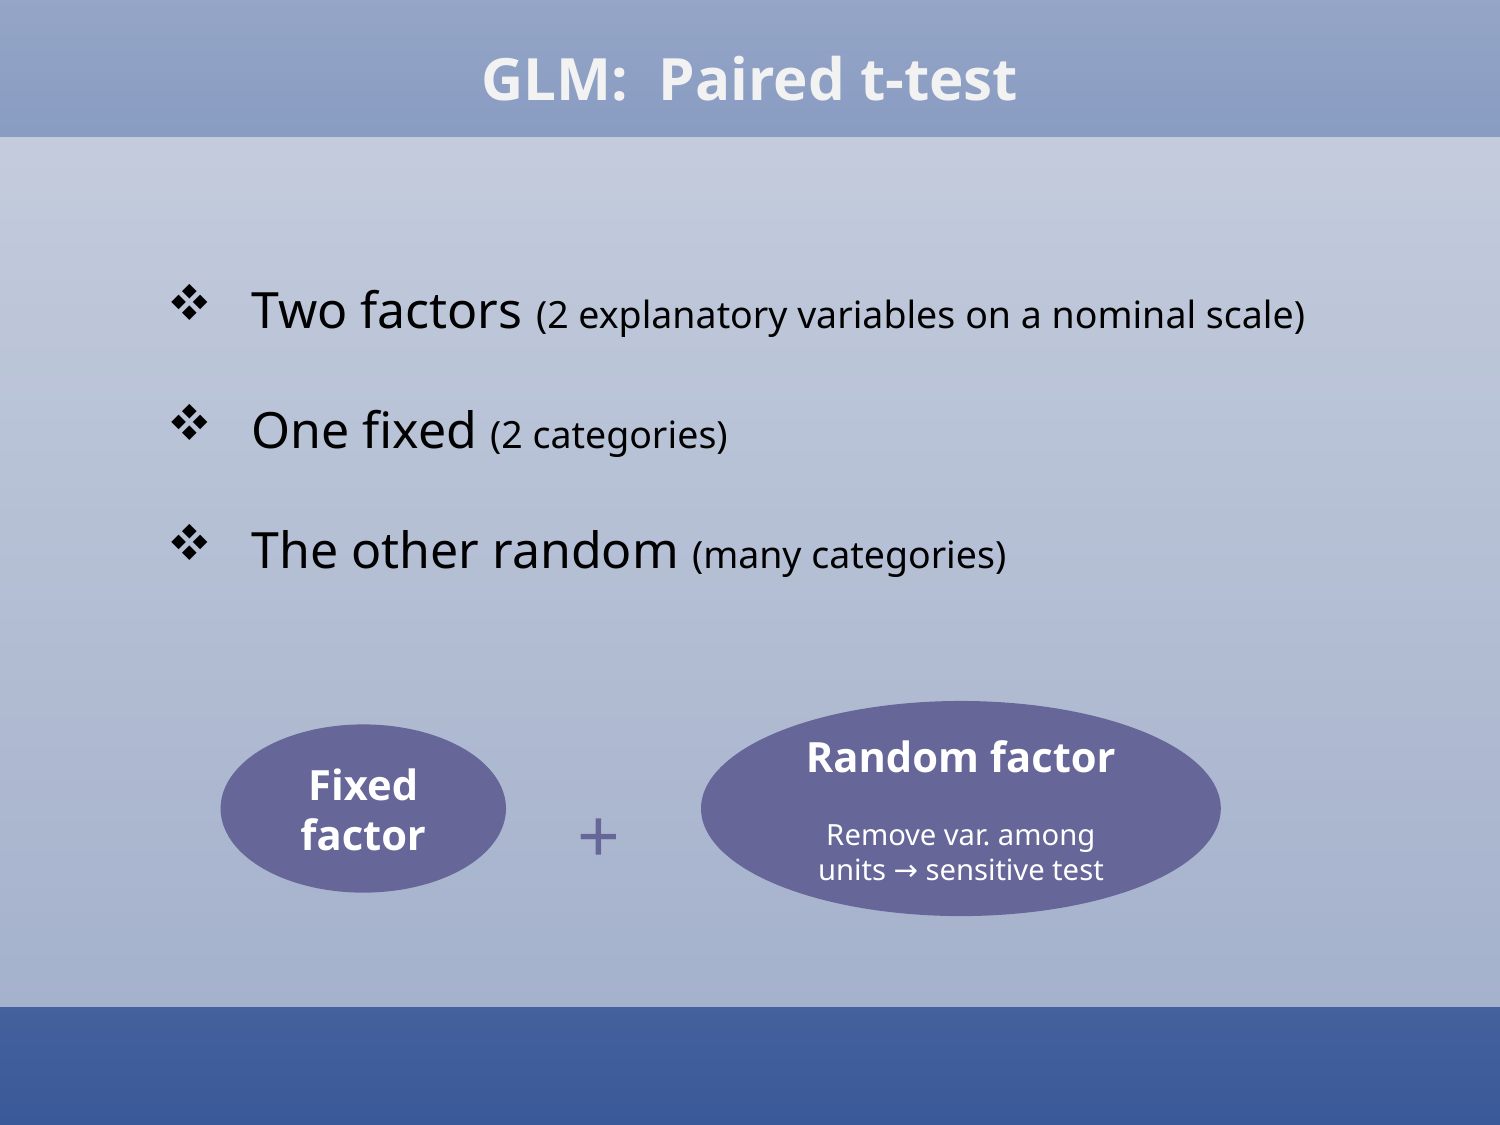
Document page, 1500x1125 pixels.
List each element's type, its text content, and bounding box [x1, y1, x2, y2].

text_box GLM: Paired t-test [0, 0, 1500, 120]
text_box [0, 137, 1500, 1007]
text_box Random factor Remove var. among units → sensitive test [701, 700, 1221, 917]
text_box Two factors (2 explanatory variables on a nominal scale) One fixed (2 categories) The other random (many categories) [152, 210, 1383, 586]
text_box + [562, 691, 645, 887]
text_box Fixed factor [220, 724, 507, 893]
